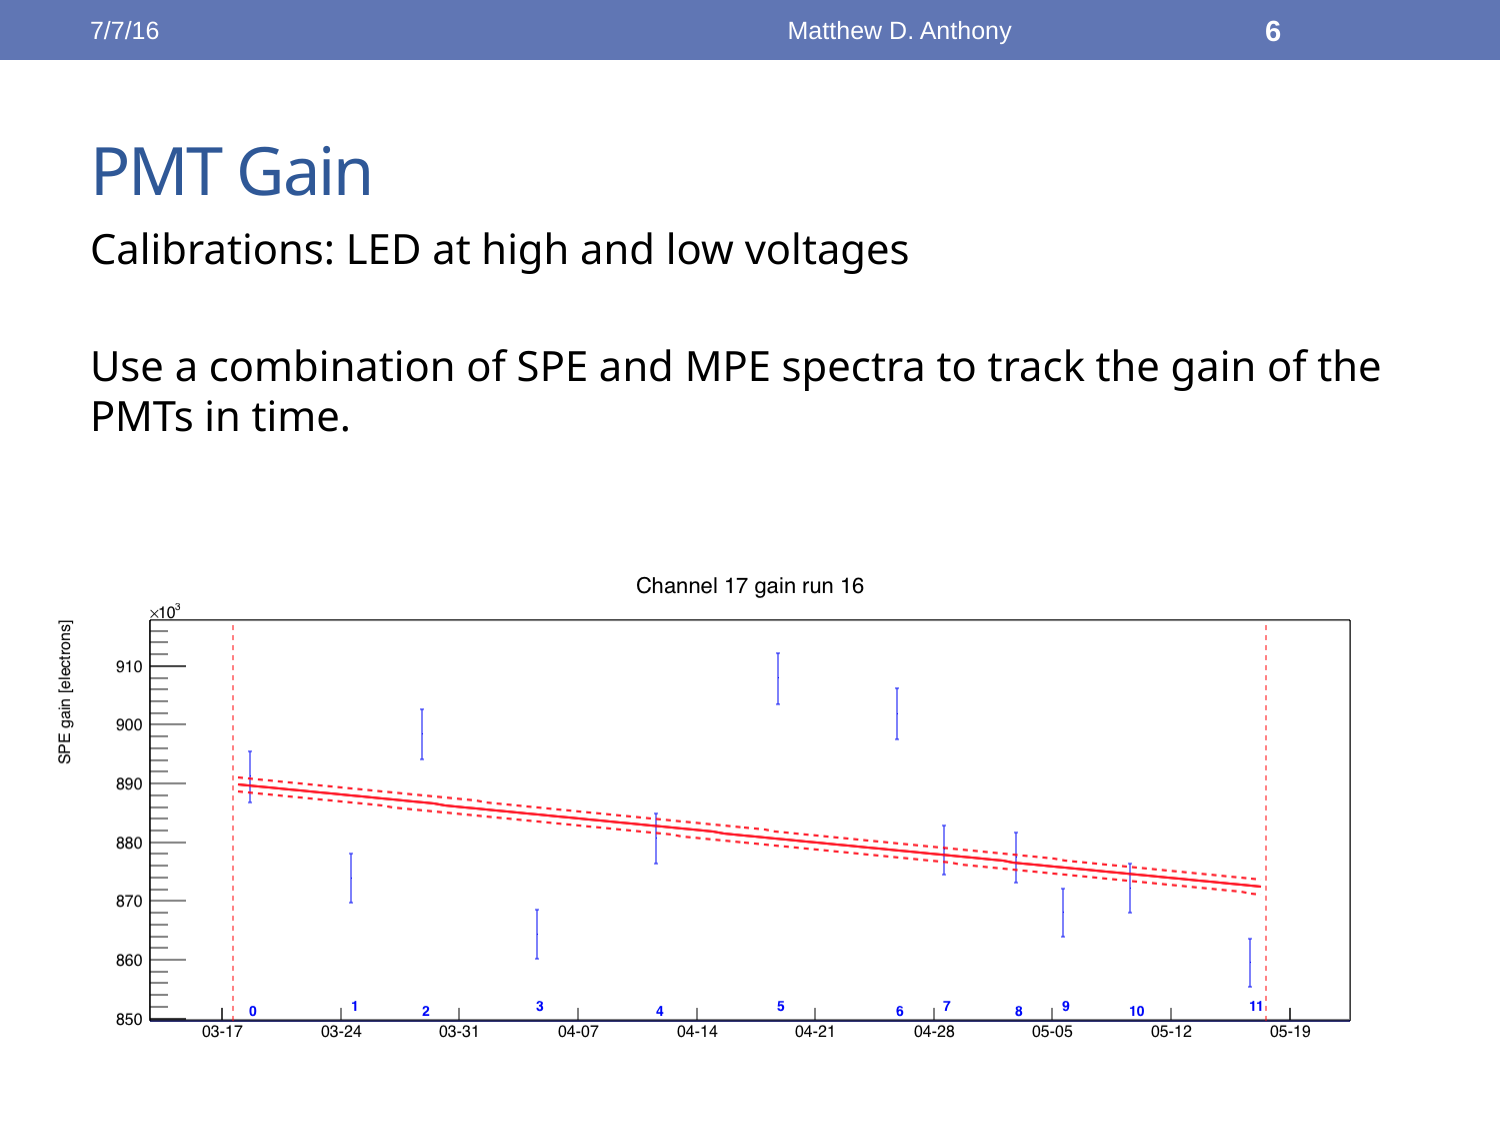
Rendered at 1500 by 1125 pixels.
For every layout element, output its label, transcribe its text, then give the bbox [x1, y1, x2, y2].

picture [0, 570, 1500, 1071]
footer Matthew D. Anthony [562, 3, 1238, 57]
title PMT Gain [75, 87, 1425, 214]
slide_number 6 [1250, 3, 1425, 57]
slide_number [75, 3, 550, 57]
list Calibrations: LED at high and low voltages Use a combination of SPE and MPE spectra to track the gain of the PMTs in time. [75, 214, 1425, 567]
